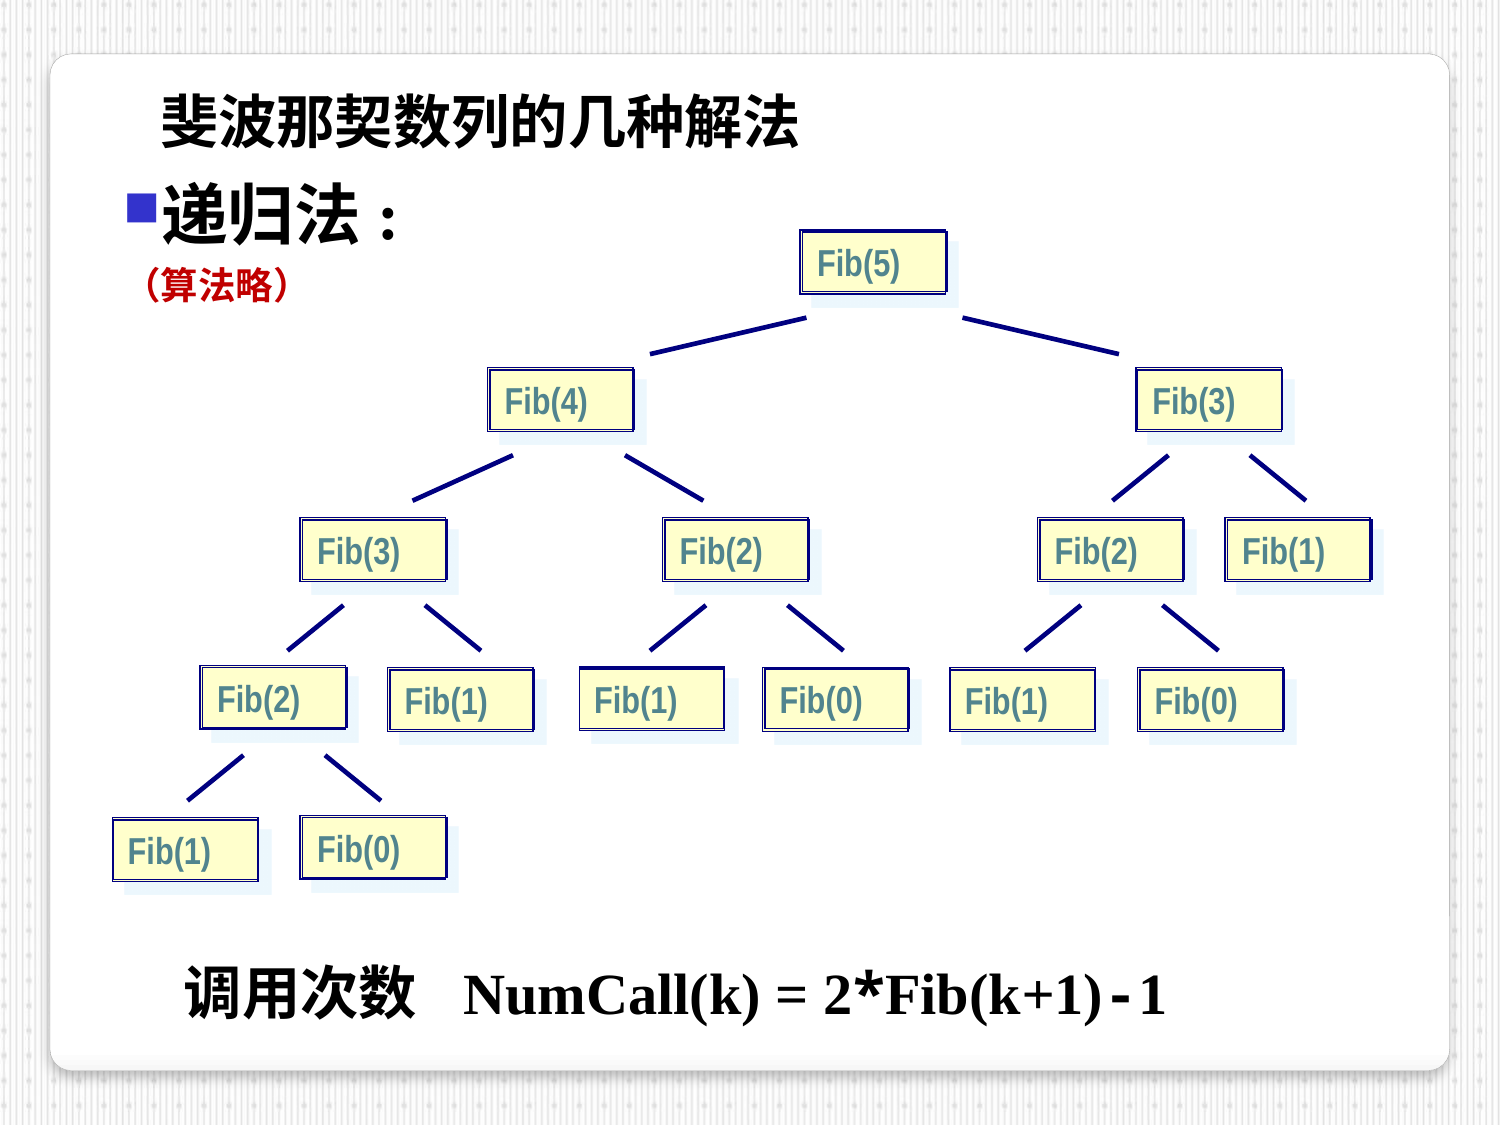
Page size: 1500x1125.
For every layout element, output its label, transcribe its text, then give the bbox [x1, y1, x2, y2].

text_box Fib(1) [112, 819, 258, 880]
text_box Fib(1) [579, 668, 724, 729]
text_box 递归法: （算法略） [108, 171, 1313, 770]
text_box Fib(0) [764, 668, 910, 729]
text_box [762, 667, 908, 732]
text_box Fib(2) [202, 667, 347, 728]
text_box [1224, 517, 1371, 582]
text_box Fib(2) [664, 519, 810, 580]
text_box Fib(2) [1039, 519, 1185, 580]
text_box Fib(5) [802, 231, 947, 292]
text_box Fib(1) [1227, 519, 1372, 580]
text_box Fib(3) [1137, 369, 1282, 430]
text_box Fib(3) [302, 519, 447, 580]
text_box Fib(4) [489, 369, 635, 430]
text_box 斐波那契数列的几种解法 [145, 77, 843, 163]
text_box Fib(1) [389, 669, 535, 730]
text_box Fib(1) [950, 669, 1095, 730]
picture [0, 0, 1500, 1125]
text_box 调用次数 NumCall(k) = 2*Fib(k+1)-1 [169, 940, 1406, 1036]
text_box Fib(0) [1139, 669, 1285, 730]
text_box Fib(0) [302, 817, 447, 878]
